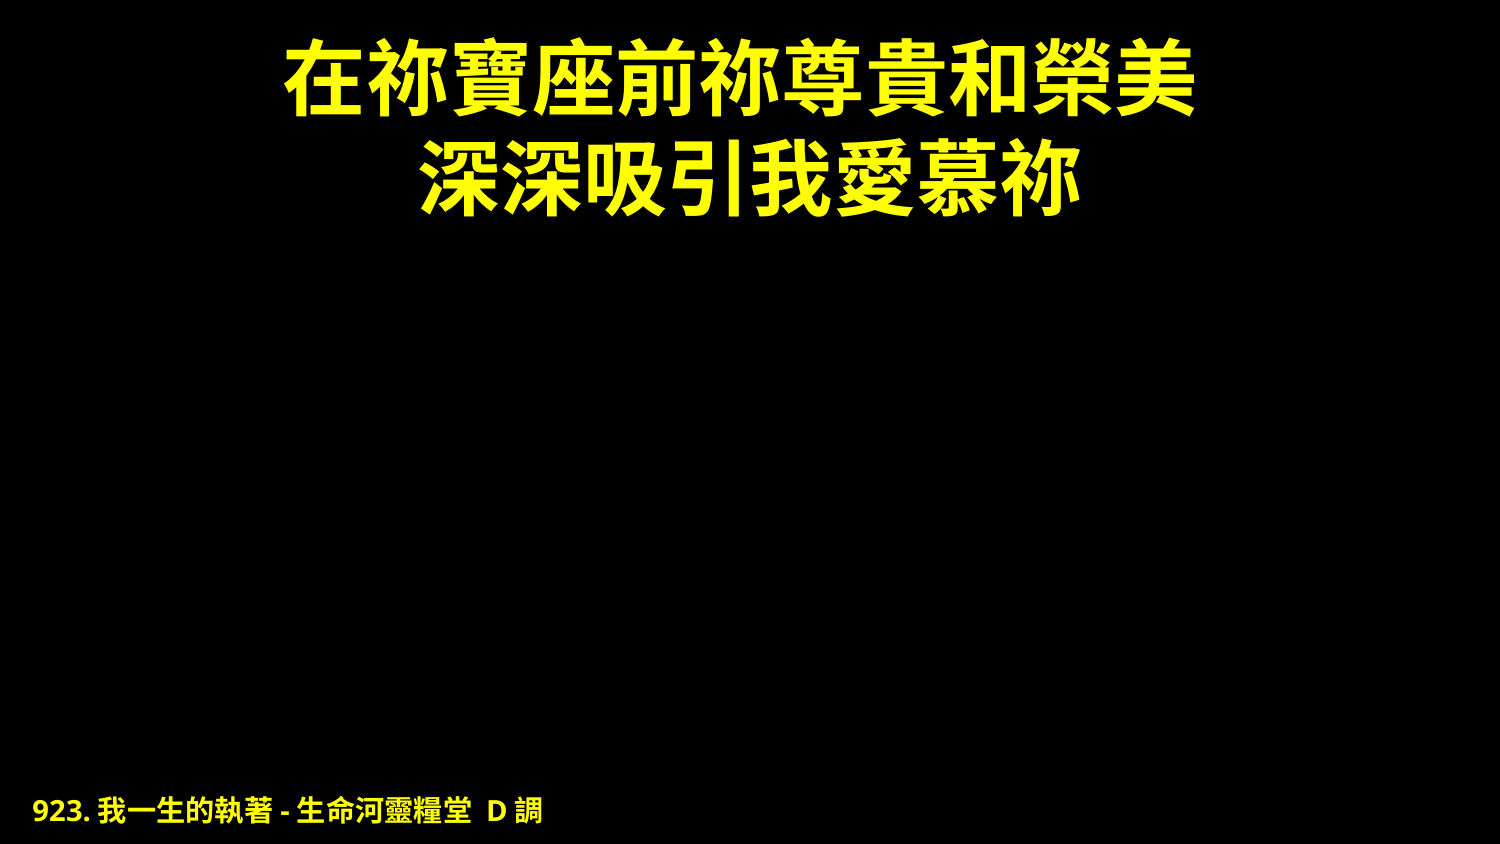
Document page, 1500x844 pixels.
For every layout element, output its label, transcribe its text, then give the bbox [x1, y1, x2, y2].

title 在祢寶座前祢尊貴和榮美 深深吸引我愛慕祢 [0, 55, 1500, 197]
text_box 923.我一生的執著-生命河靈糧堂 D調 [17, 784, 774, 835]
